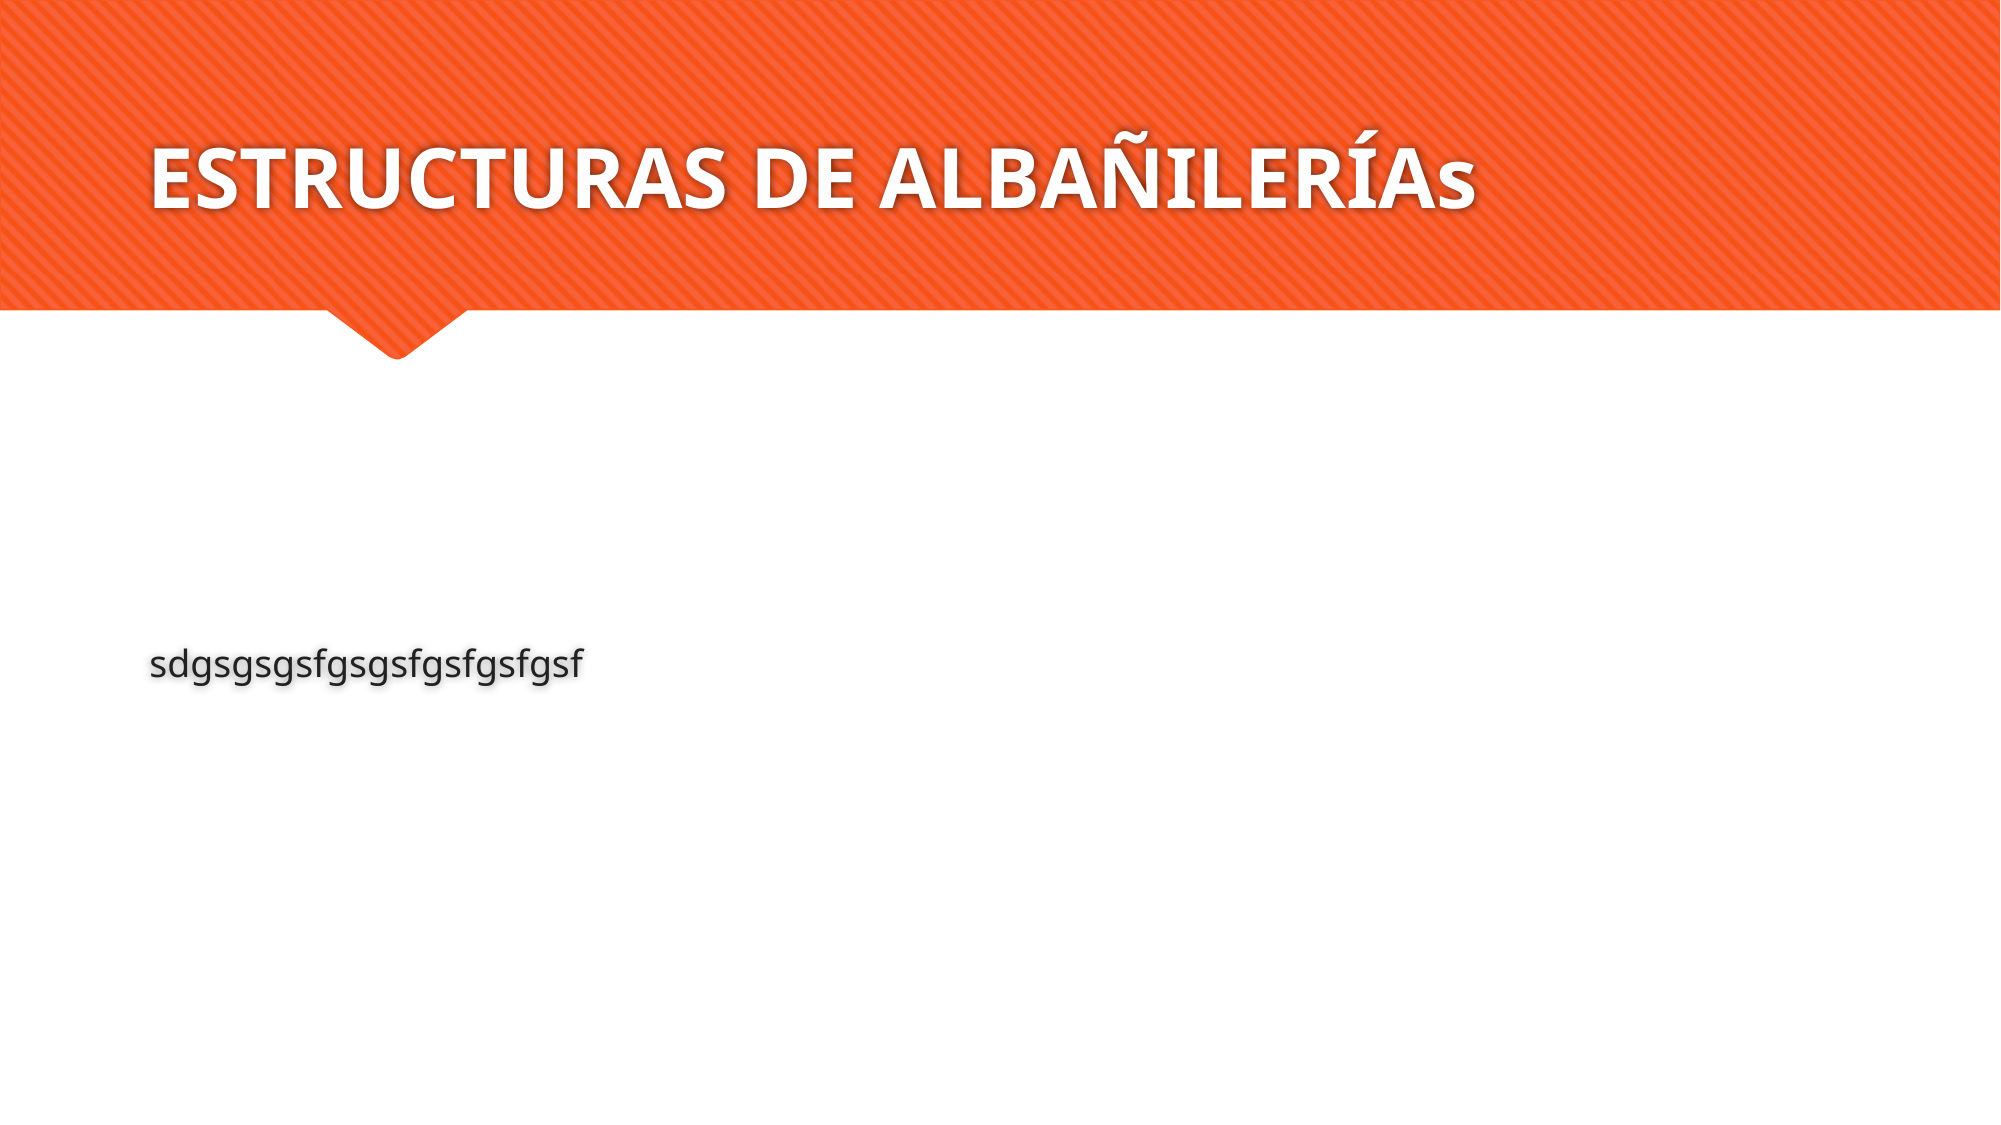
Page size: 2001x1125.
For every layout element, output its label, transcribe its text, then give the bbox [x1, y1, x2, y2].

list sdgsgsgsfgsgsfgsfgsfgsf [134, 364, 1866, 962]
title ESTRUCTURAS DE ALBAÑILERÍAs [132, 73, 1868, 233]
